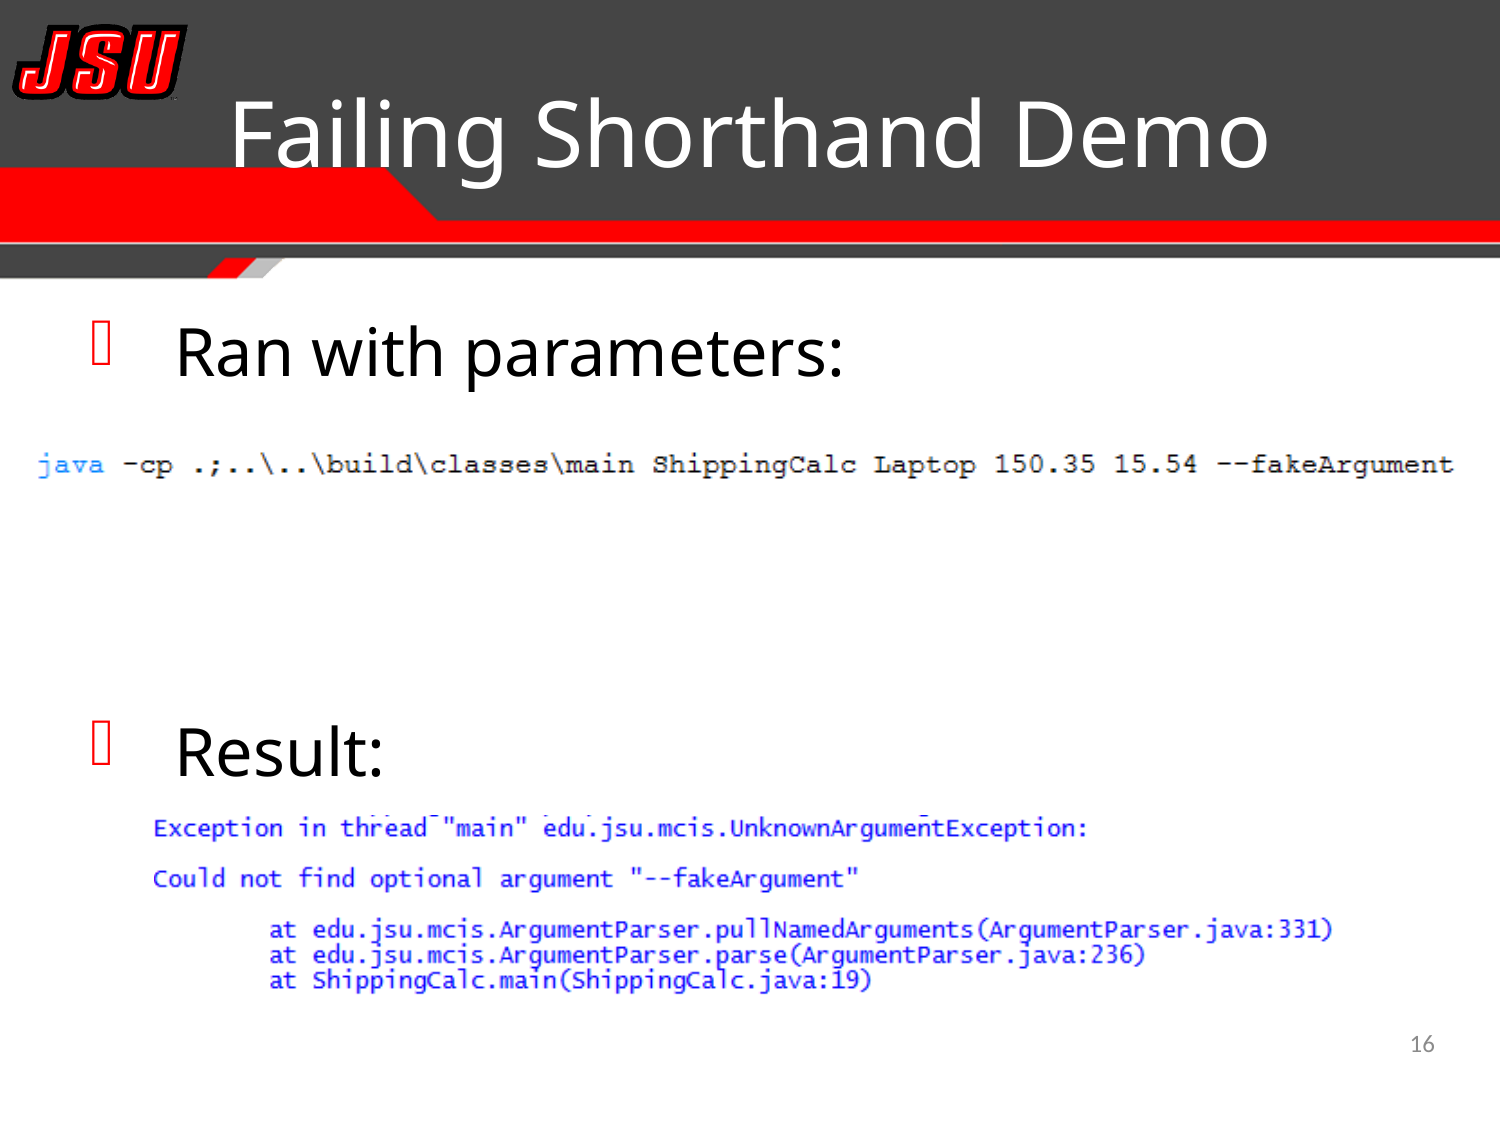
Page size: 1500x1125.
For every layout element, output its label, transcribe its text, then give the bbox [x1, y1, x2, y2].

picture [0, 0, 1500, 1125]
list Ran with parameters: Result: [75, 262, 1425, 448]
list Ran with parameters: Result: [75, 493, 1425, 1005]
title Failing Shorthand Demo [75, 37, 1425, 225]
slide_number 16 [1100, 1012, 1450, 1073]
